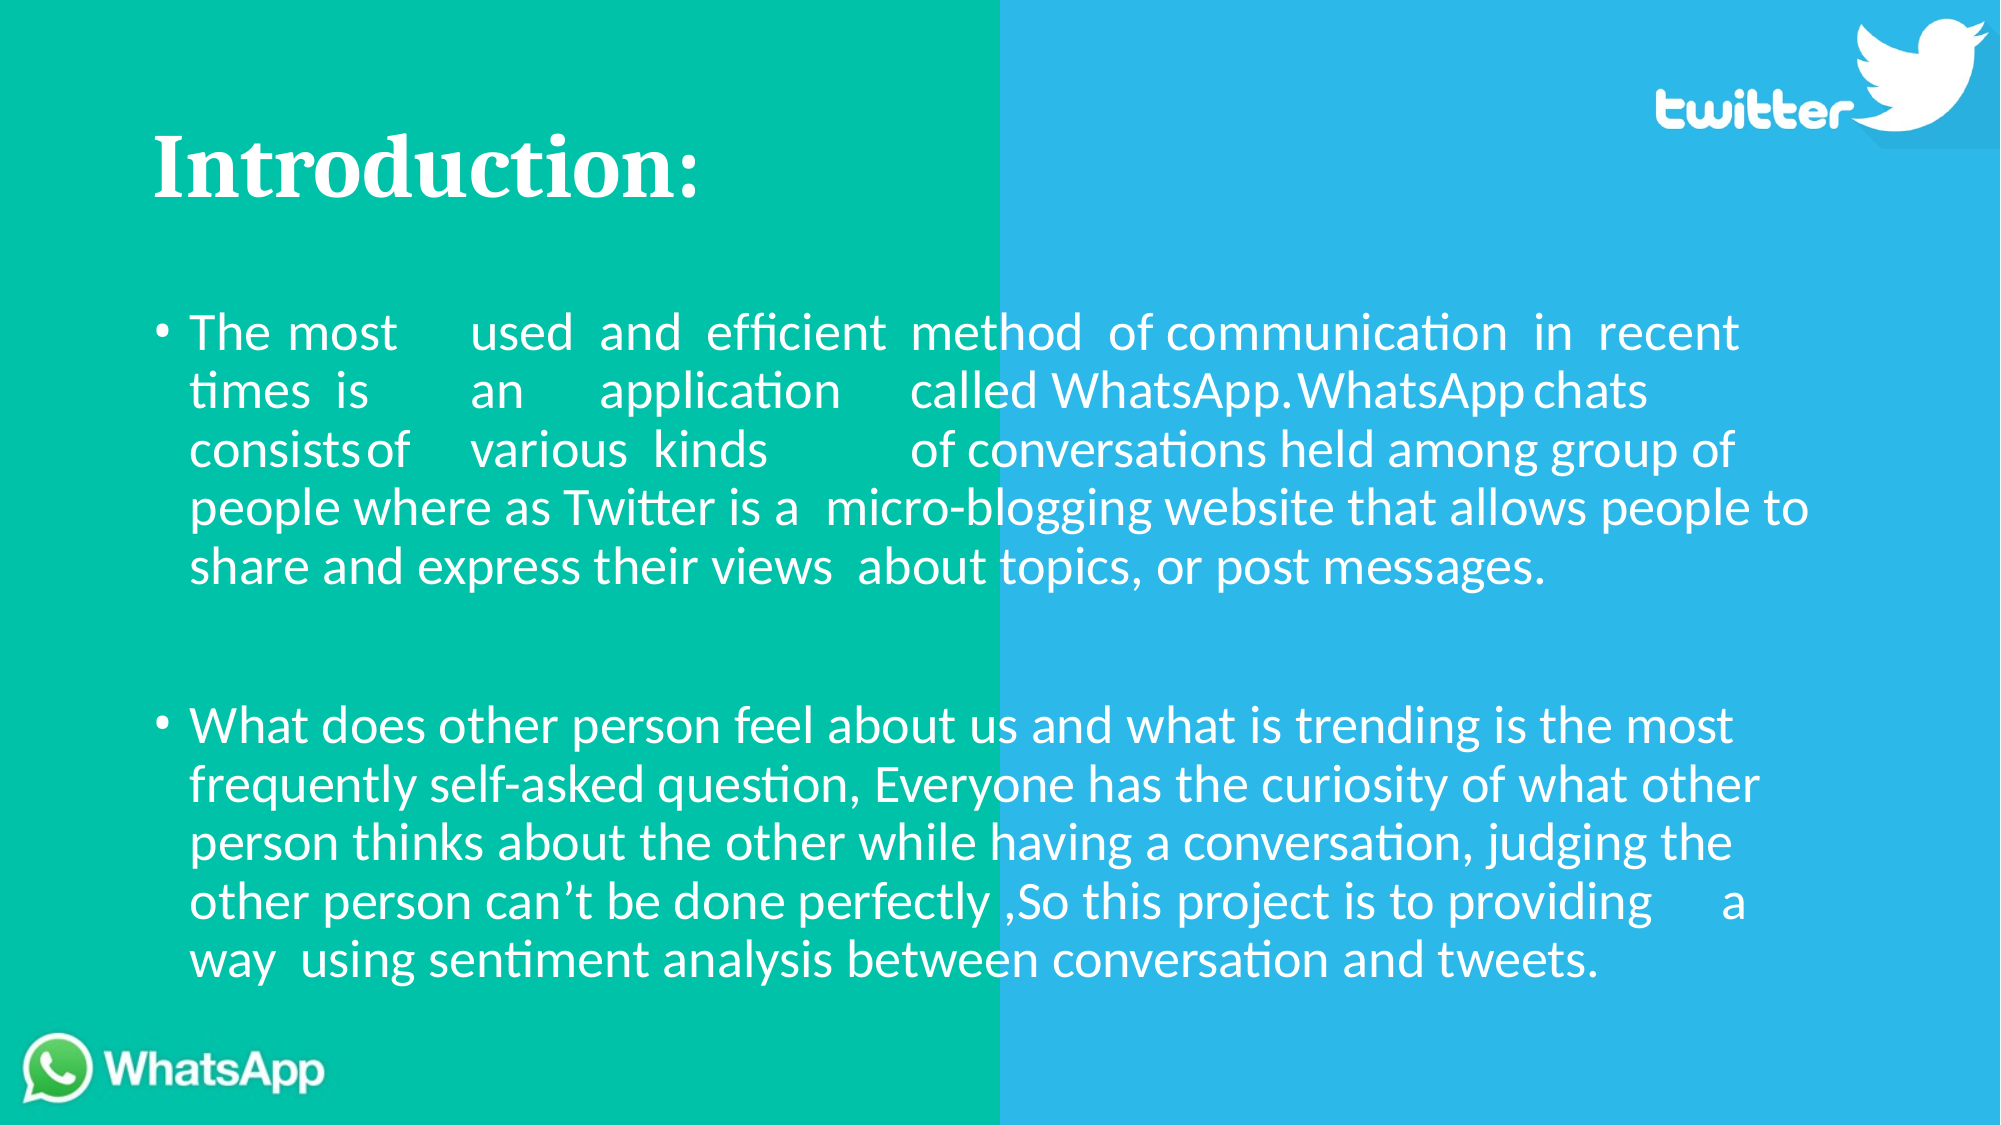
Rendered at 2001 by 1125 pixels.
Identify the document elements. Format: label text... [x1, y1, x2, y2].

picture [0, 0, 2000, 1125]
title Introduction: [150, 103, 717, 294]
text_box The most used and efficient method of communication in recent times is an application called WhatsApp. WhatsApp chats consists of various kinds of conversations held among group of people where as Twitter is a micro-blogging website that allows people to share and express their views about topics, or post messages. What does other person feel about us and what is trending is the most frequently self-asked question, Everyone has the curiosity of what other person thinks about the other while having a conversation, judging the other person can’t be done perfectly ,So this project is to providing a way using sentiment analysis between conversation and tweets. [150, 294, 1849, 989]
